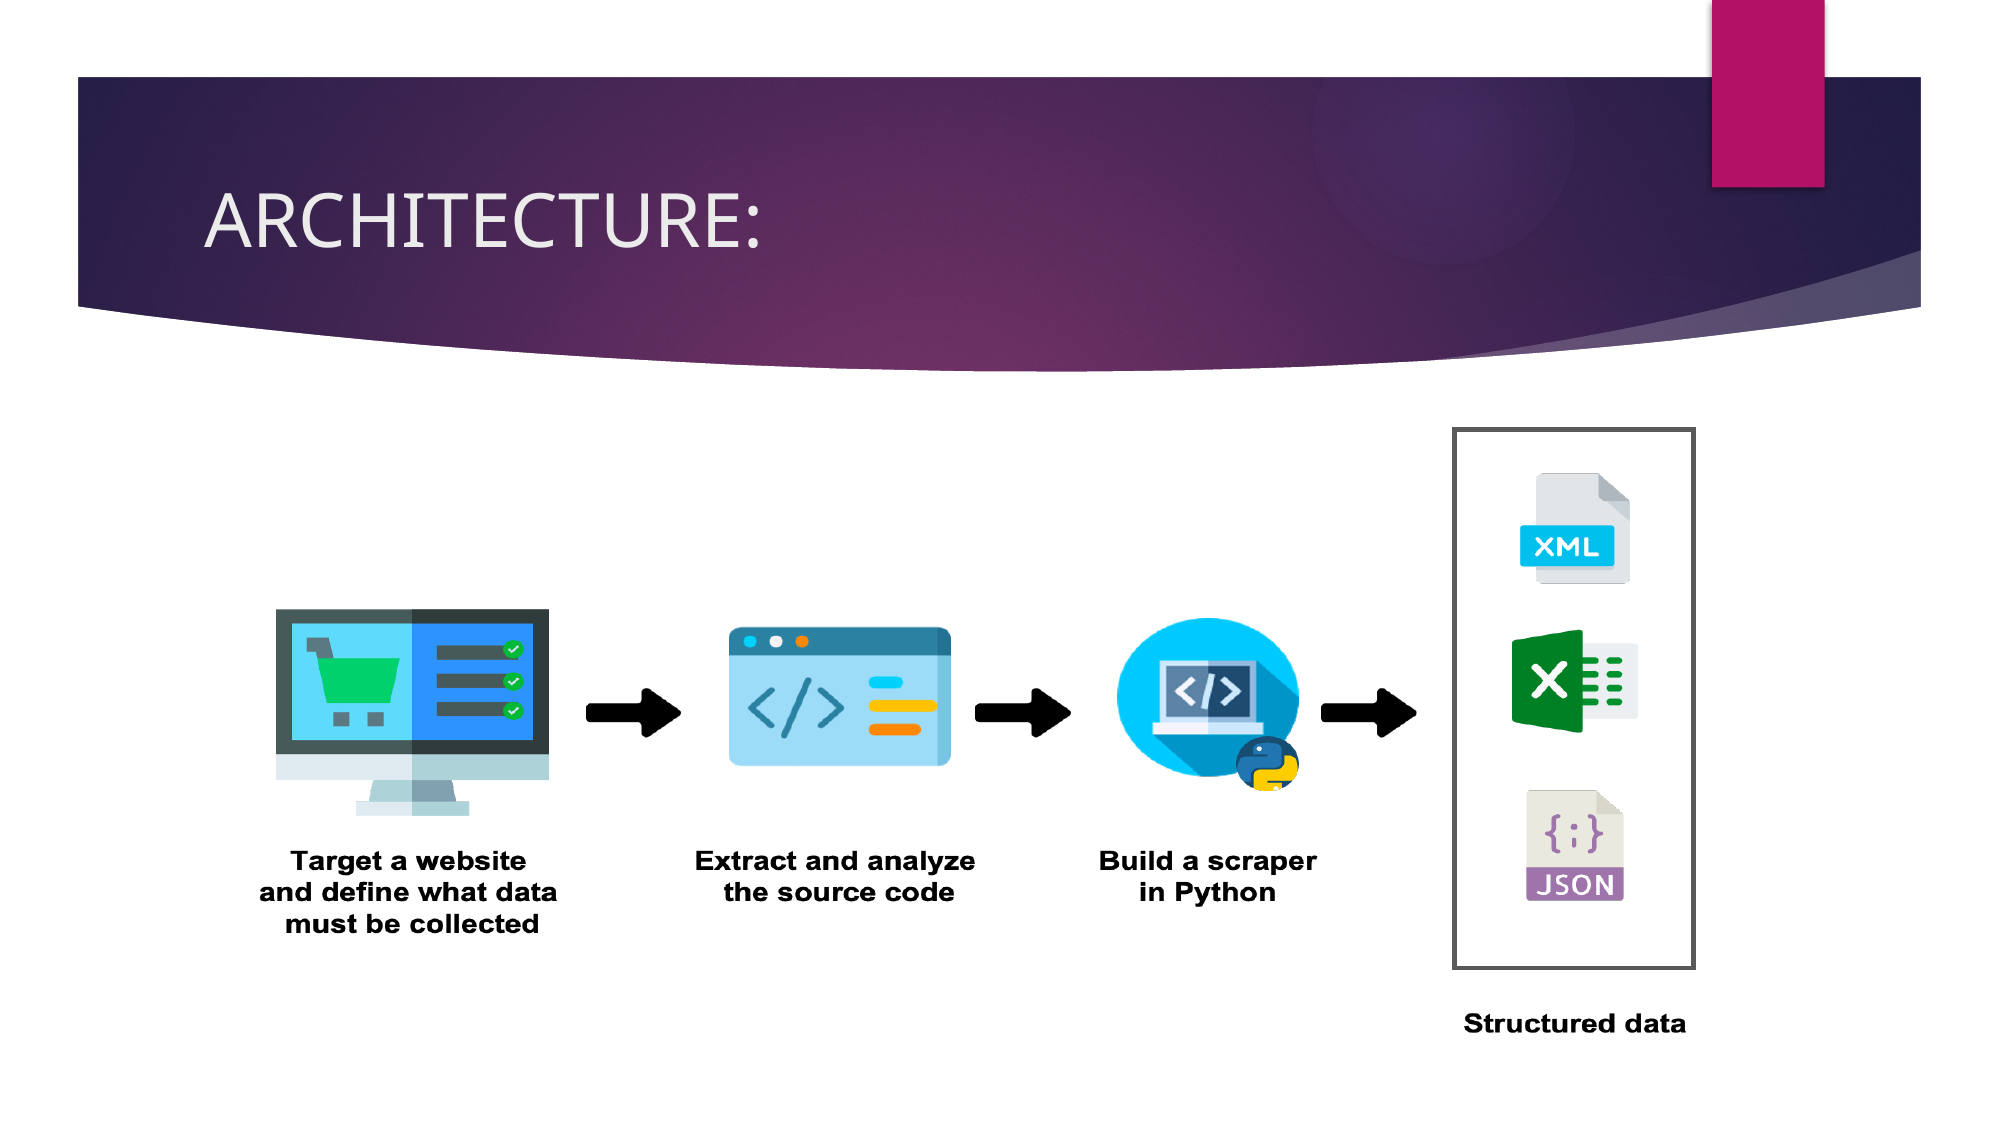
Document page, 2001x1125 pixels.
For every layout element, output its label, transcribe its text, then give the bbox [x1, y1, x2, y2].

title ARCHITECTURE: [189, 159, 1627, 276]
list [240, 426, 1713, 1055]
